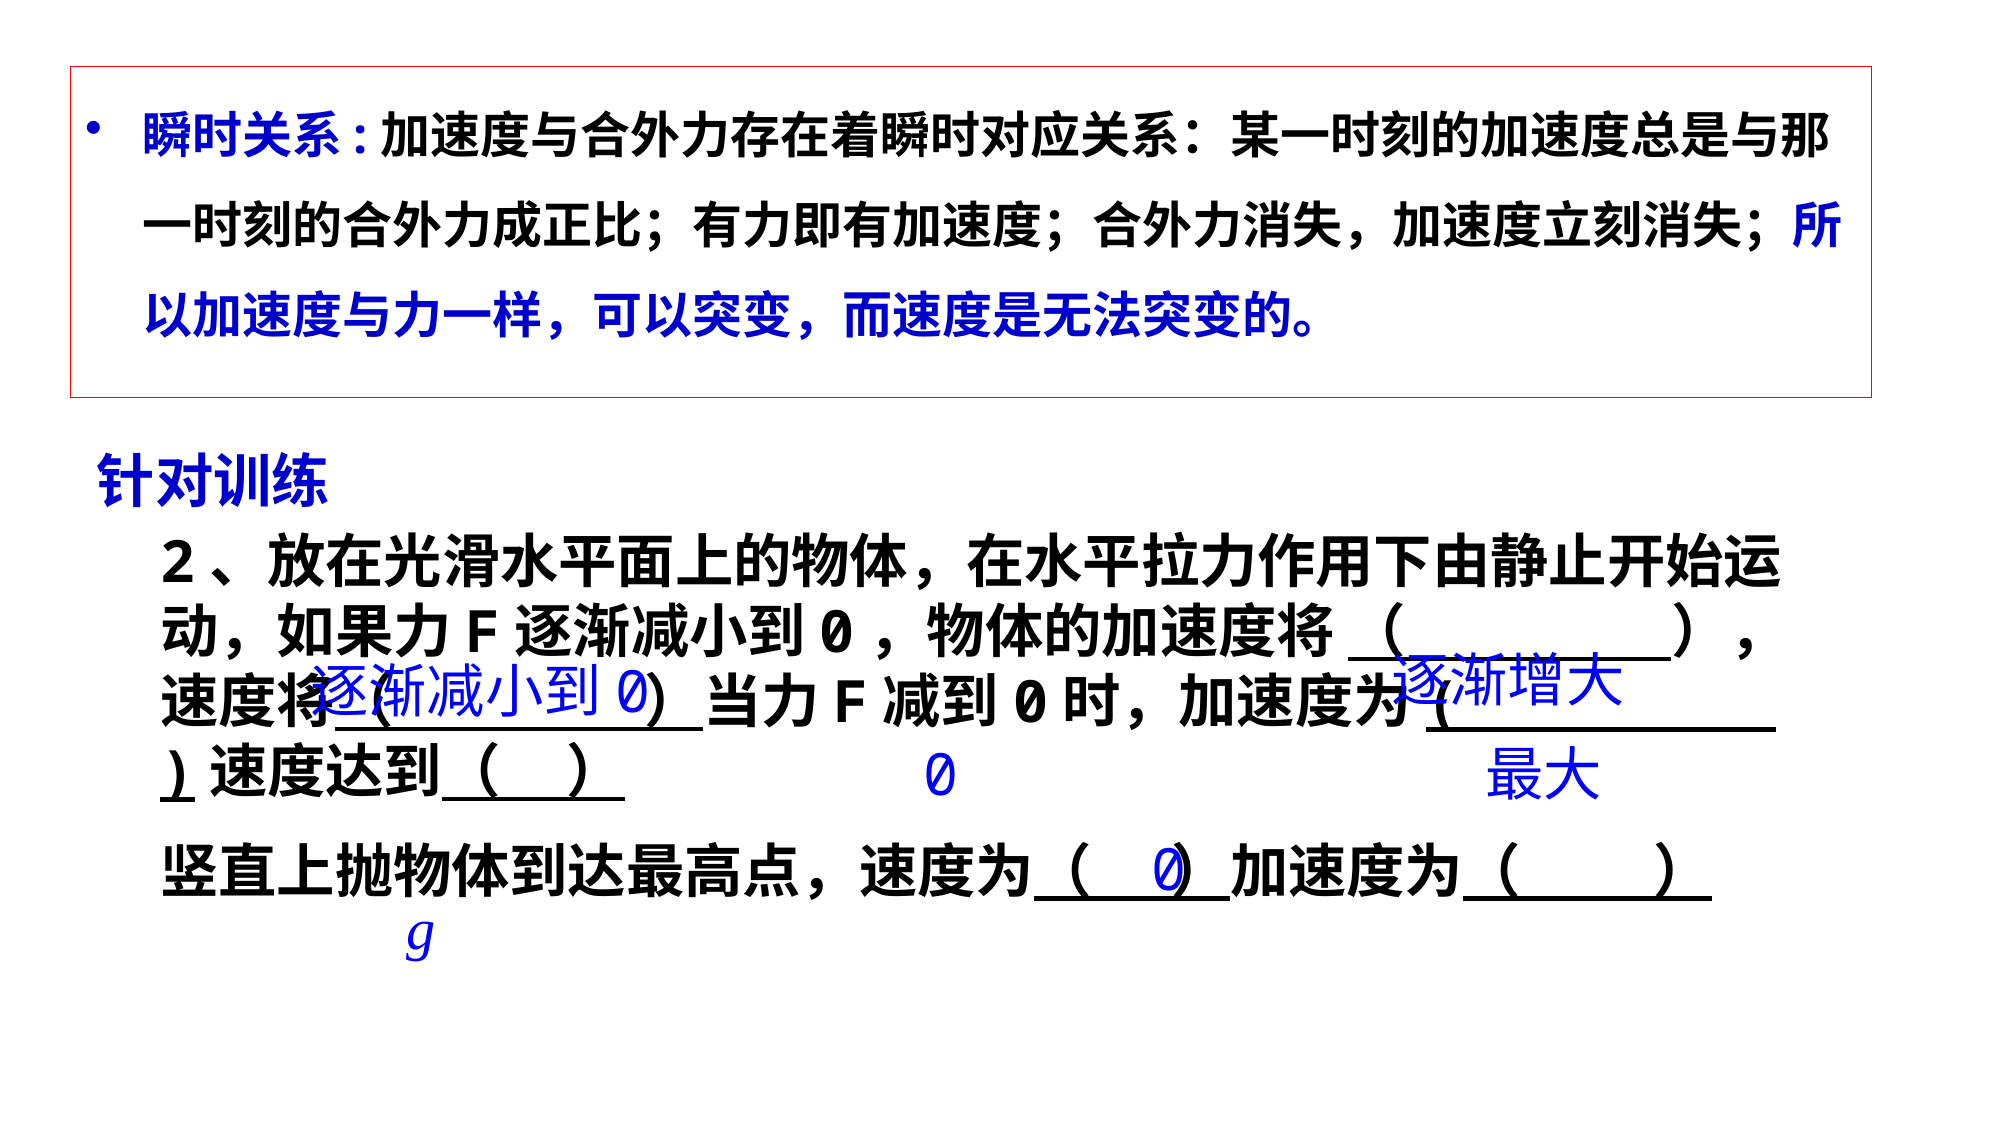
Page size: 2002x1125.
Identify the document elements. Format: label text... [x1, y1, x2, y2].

text_box 针对训练 [81, 436, 571, 522]
text_box 0 [1051, 824, 1288, 910]
text_box 逐渐减小到0 [236, 647, 725, 733]
list 瞬时关系:加速度与合外力存在着瞬时对应关系：某一时刻的加速度总是与那一时刻的合外力成正比；有力即有加速度；合外力消失，加速度立刻消失；所以加速度与力一样，可以突变，而速度是无法突变的。 [70, 66, 1872, 398]
text_box 2、放在光滑水平面上的物体，在水平拉力作用下由静止开始运动，如果力F逐渐减小到0，物体的加速度将 （ ），速度将（ ）当力F减到0时，加速度为( )速度达到（ ） 竖直上抛物体到达最高点，速度为（ ）加速度为（ ） [145, 517, 1816, 912]
text_box 逐渐增大 [1263, 635, 1753, 721]
text_box 0 [815, 729, 1068, 815]
text_box g [176, 883, 666, 969]
text_box 最大 [1299, 729, 1788, 815]
